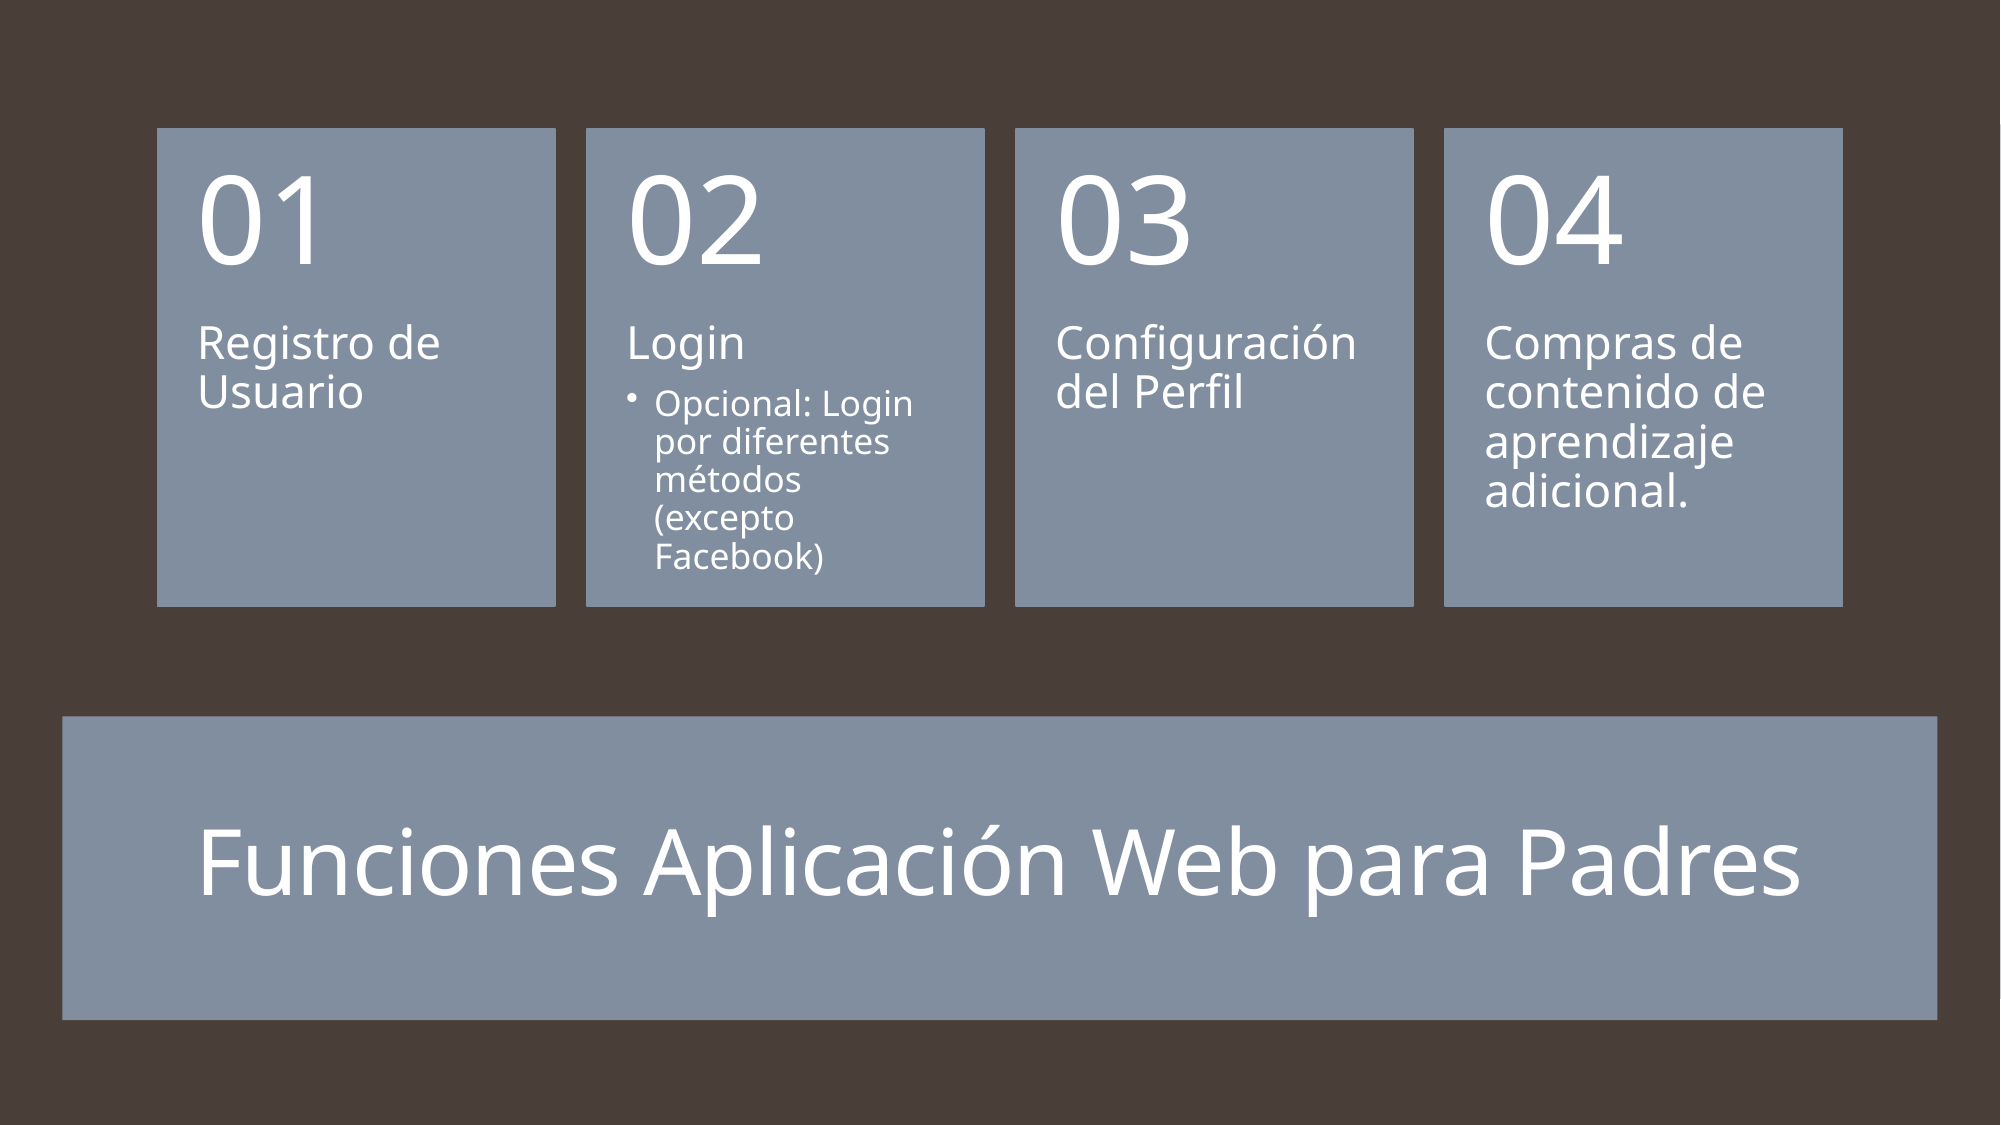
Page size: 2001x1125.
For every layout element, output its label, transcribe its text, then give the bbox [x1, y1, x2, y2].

text_box [62, 716, 1938, 1021]
text_box [0, 0, 2000, 1125]
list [157, 104, 1843, 631]
title Funciones Aplicación Web para Padres [90, 754, 1909, 978]
